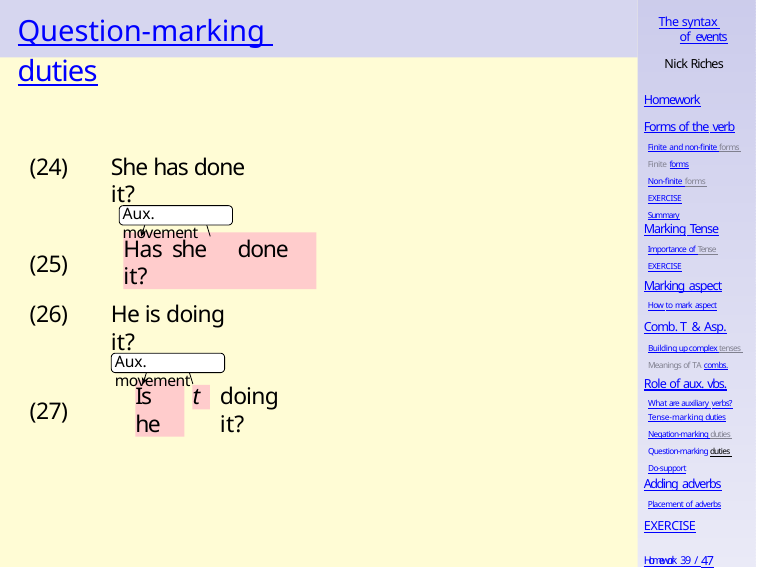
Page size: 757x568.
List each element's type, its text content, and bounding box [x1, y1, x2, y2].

text_box (27) [27, 395, 73, 425]
text_box Tense-marking duties Negation-marking duties Question-marking duties Do-support [646, 411, 741, 475]
text_box She has done it? [108, 150, 271, 208]
text_box t [192, 390, 210, 410]
text_box Is he [135, 390, 185, 437]
text_box (24) [27, 150, 73, 180]
text_box Forms of the verb Finite and non-finite forms Finite forms Non-finite forms EXERCISE Summary [641, 107, 749, 221]
text_box Marking aspect How to mark aspect [641, 266, 731, 308]
text_box Has she done it? [123, 232, 317, 290]
text_box (26) [27, 297, 73, 328]
text_box Aux. movement [112, 349, 224, 390]
title Question-marking duties [15, 9, 316, 108]
text_box The syntax of events [656, 13, 738, 46]
text_box Homework 39 / 47 [641, 547, 745, 568]
text_box He is doing it? [108, 297, 253, 355]
text_box Role of aux. vbs. What are auxiliary verbs? [641, 365, 744, 410]
text_box Comb. T & Asp. Building up complex tenses Meanings of TA combs. [641, 308, 751, 371]
text_box Marking Tense Importance of Tense EXERCISE [641, 210, 728, 266]
text_box Nick Riches Homework [641, 53, 732, 107]
text_box Aux. movement [120, 201, 232, 242]
picture [637, 0, 756, 567]
text_box Adding adverbs Placement of adverbs [641, 479, 732, 511]
text_box EXERCISE [641, 520, 707, 535]
text_box doing it? [217, 379, 306, 437]
text_box [0, 0, 638, 58]
text_box (25) [27, 247, 73, 277]
